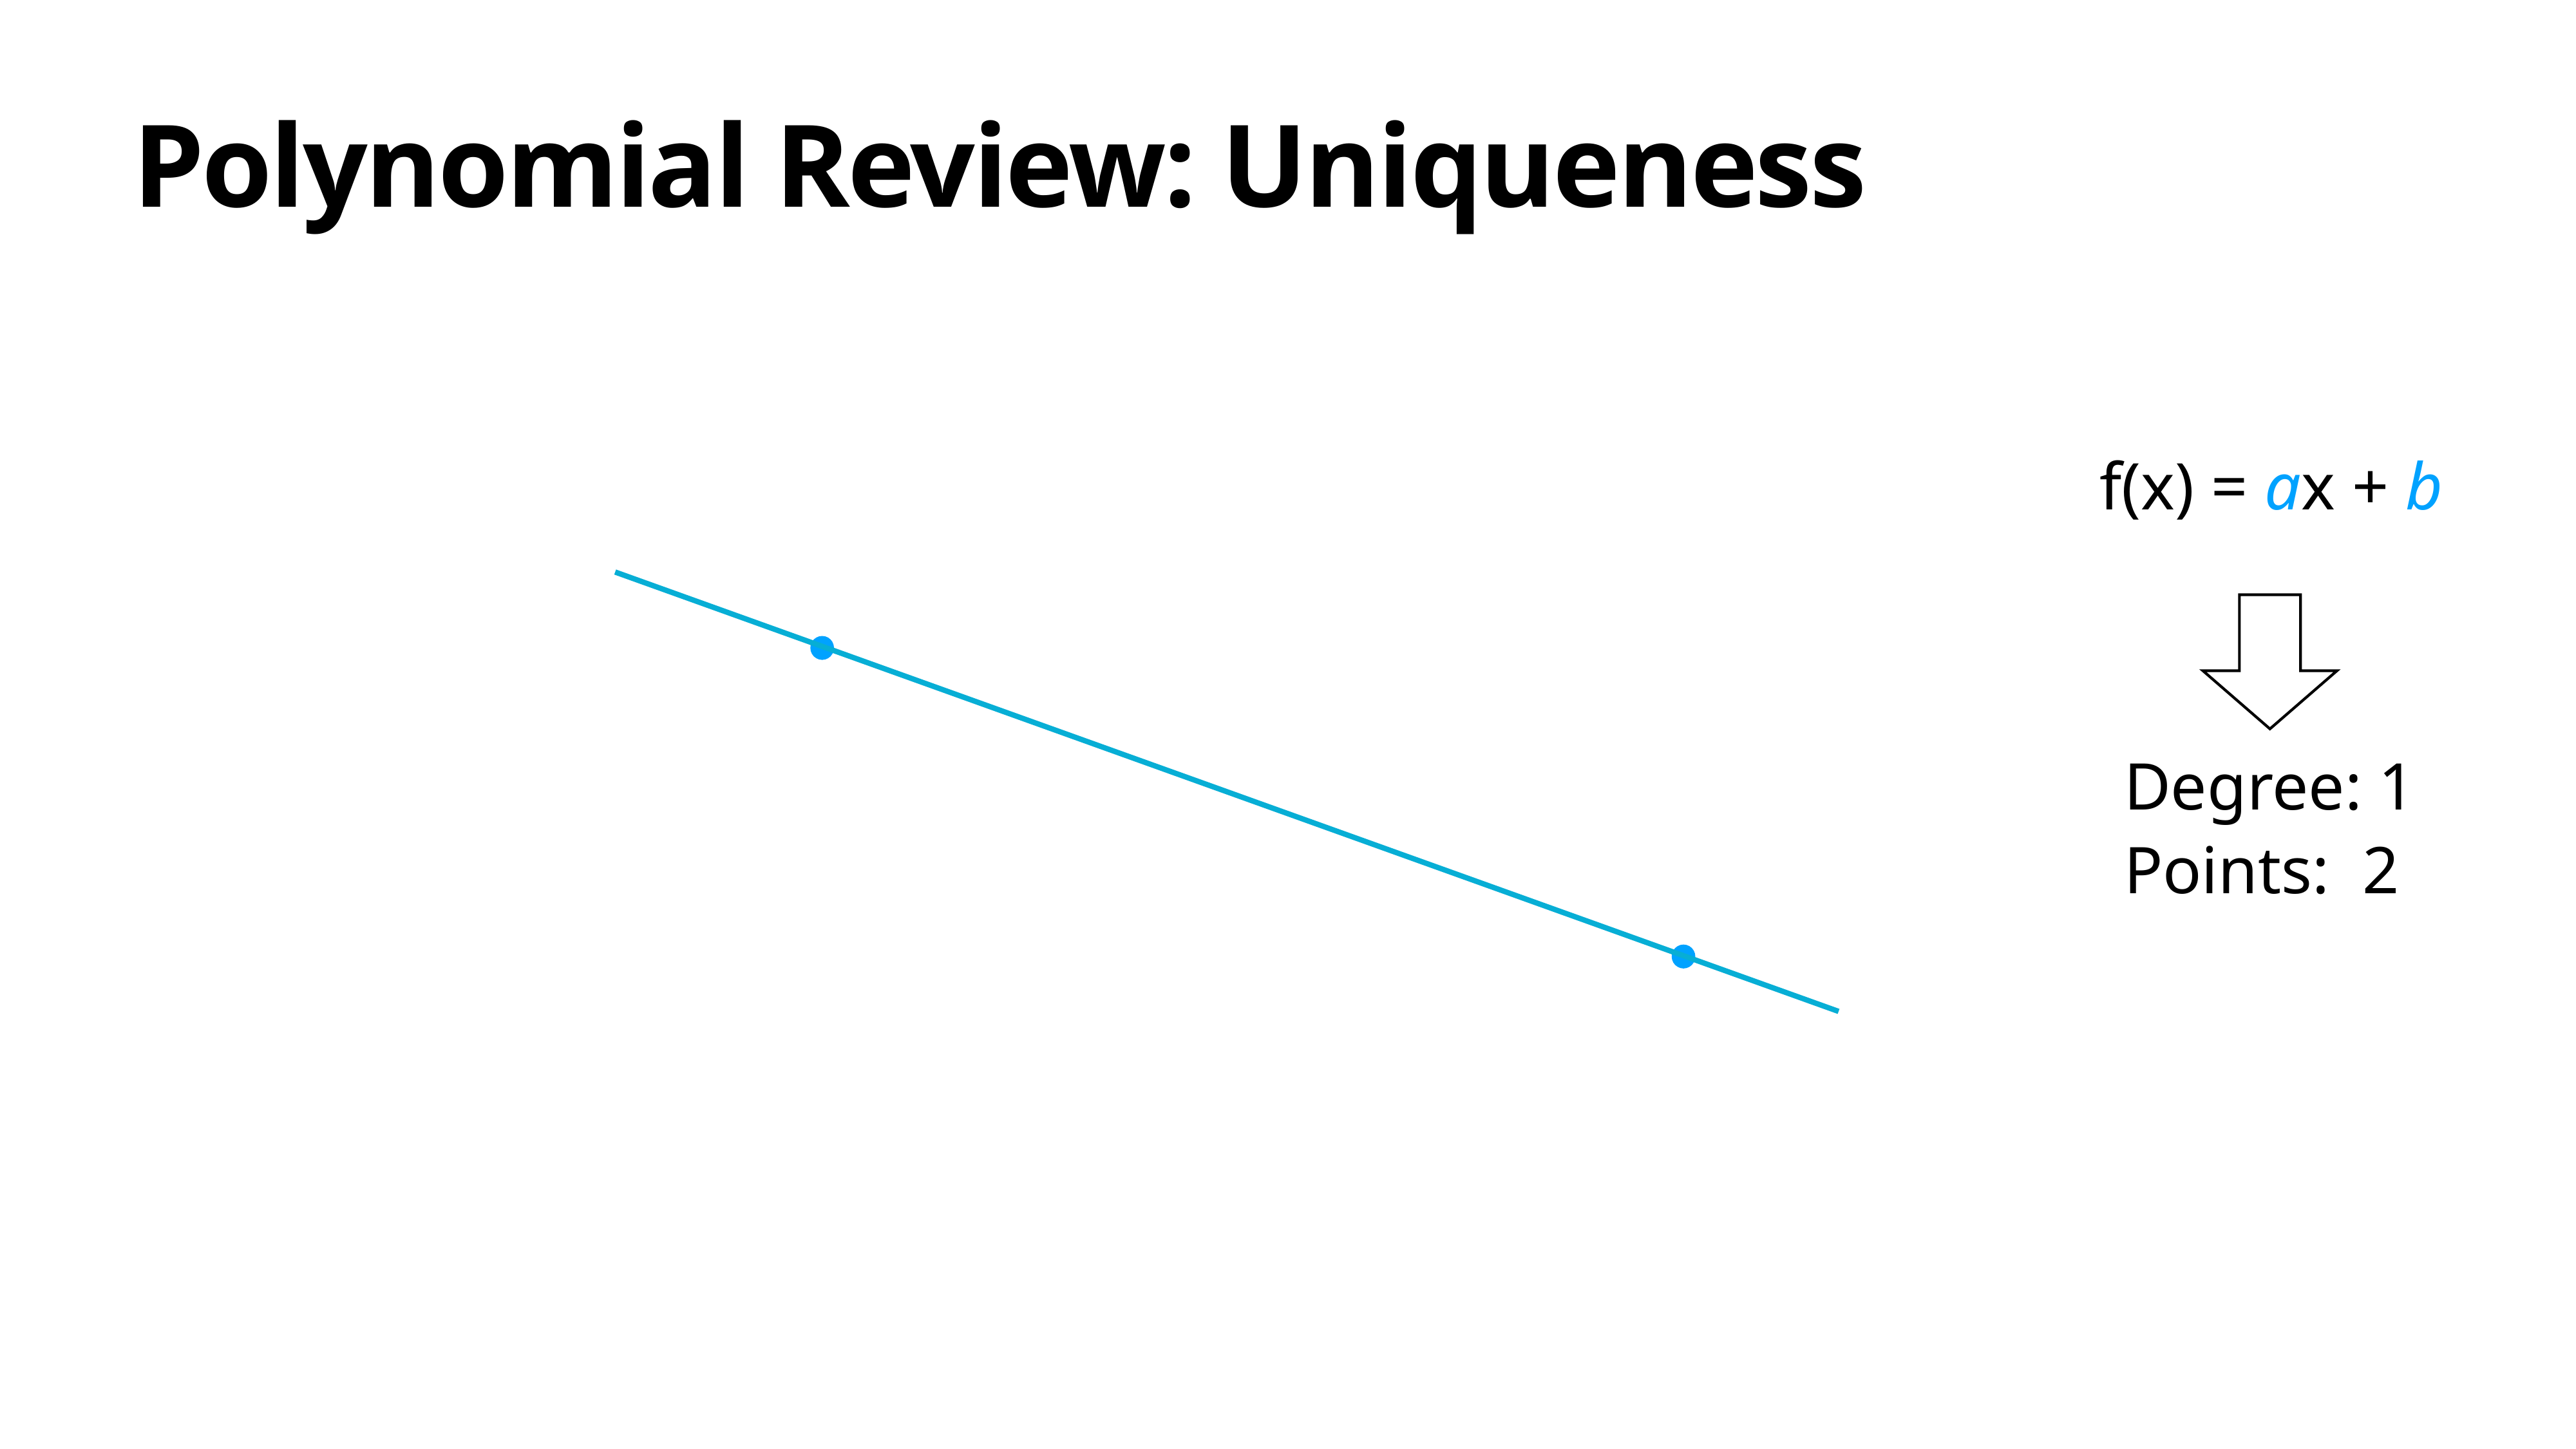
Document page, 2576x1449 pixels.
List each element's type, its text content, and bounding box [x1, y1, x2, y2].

title Polynomial Review: Uniqueness [127, 113, 2449, 266]
text_box [1671, 944, 1696, 969]
text_box [2202, 594, 2337, 729]
text_box Degree: 1 Points: 2 [2118, 786, 2421, 904]
list f(x) = ax + b [127, 448, 2449, 1321]
text_box [810, 636, 835, 660]
